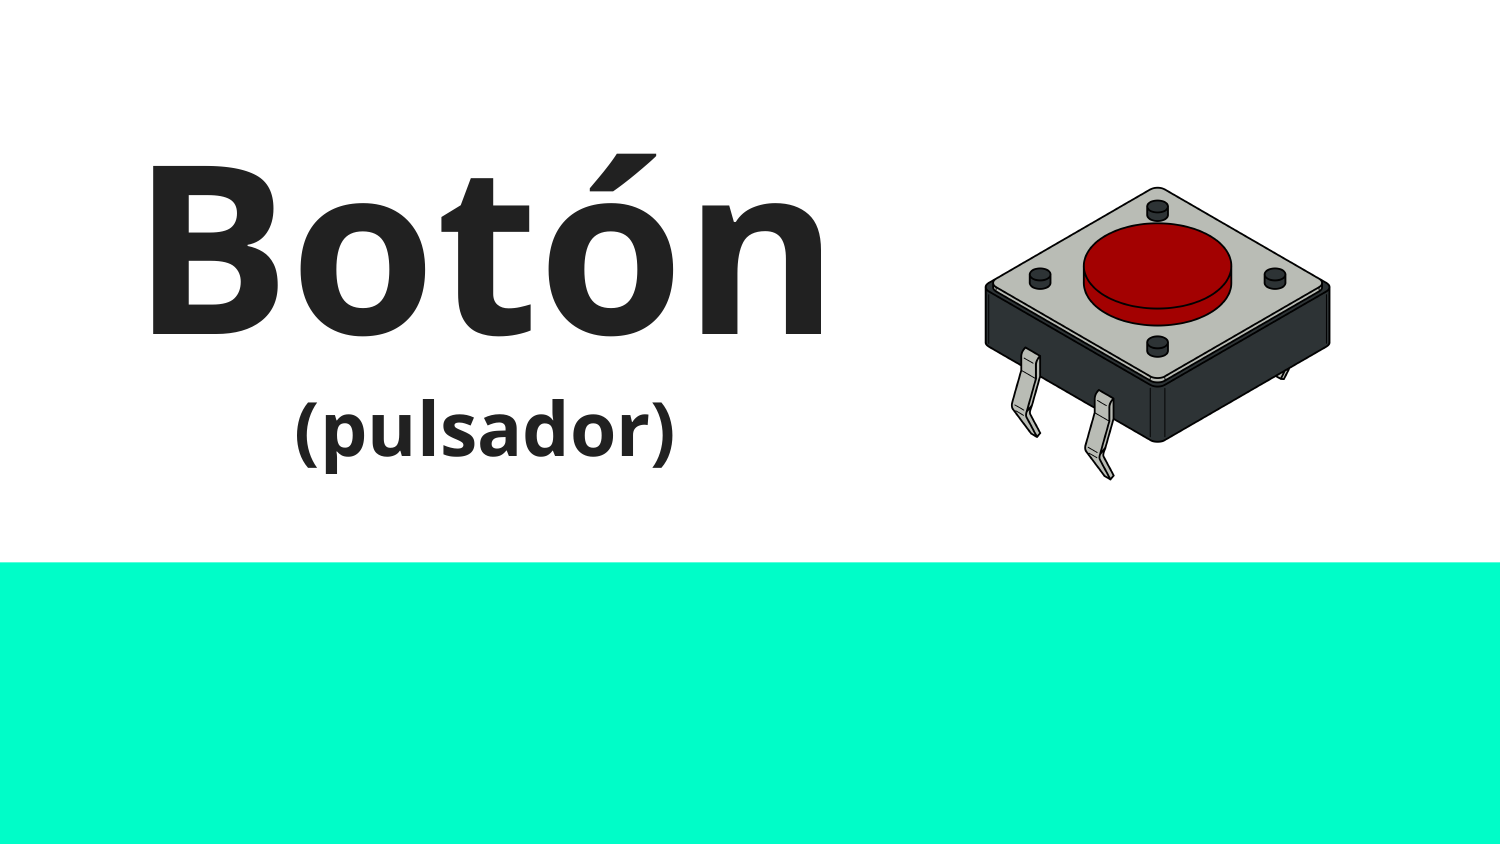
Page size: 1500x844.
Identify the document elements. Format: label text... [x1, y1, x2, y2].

title Botón (pulsador) [51, 64, 921, 506]
picture [973, 181, 1342, 486]
